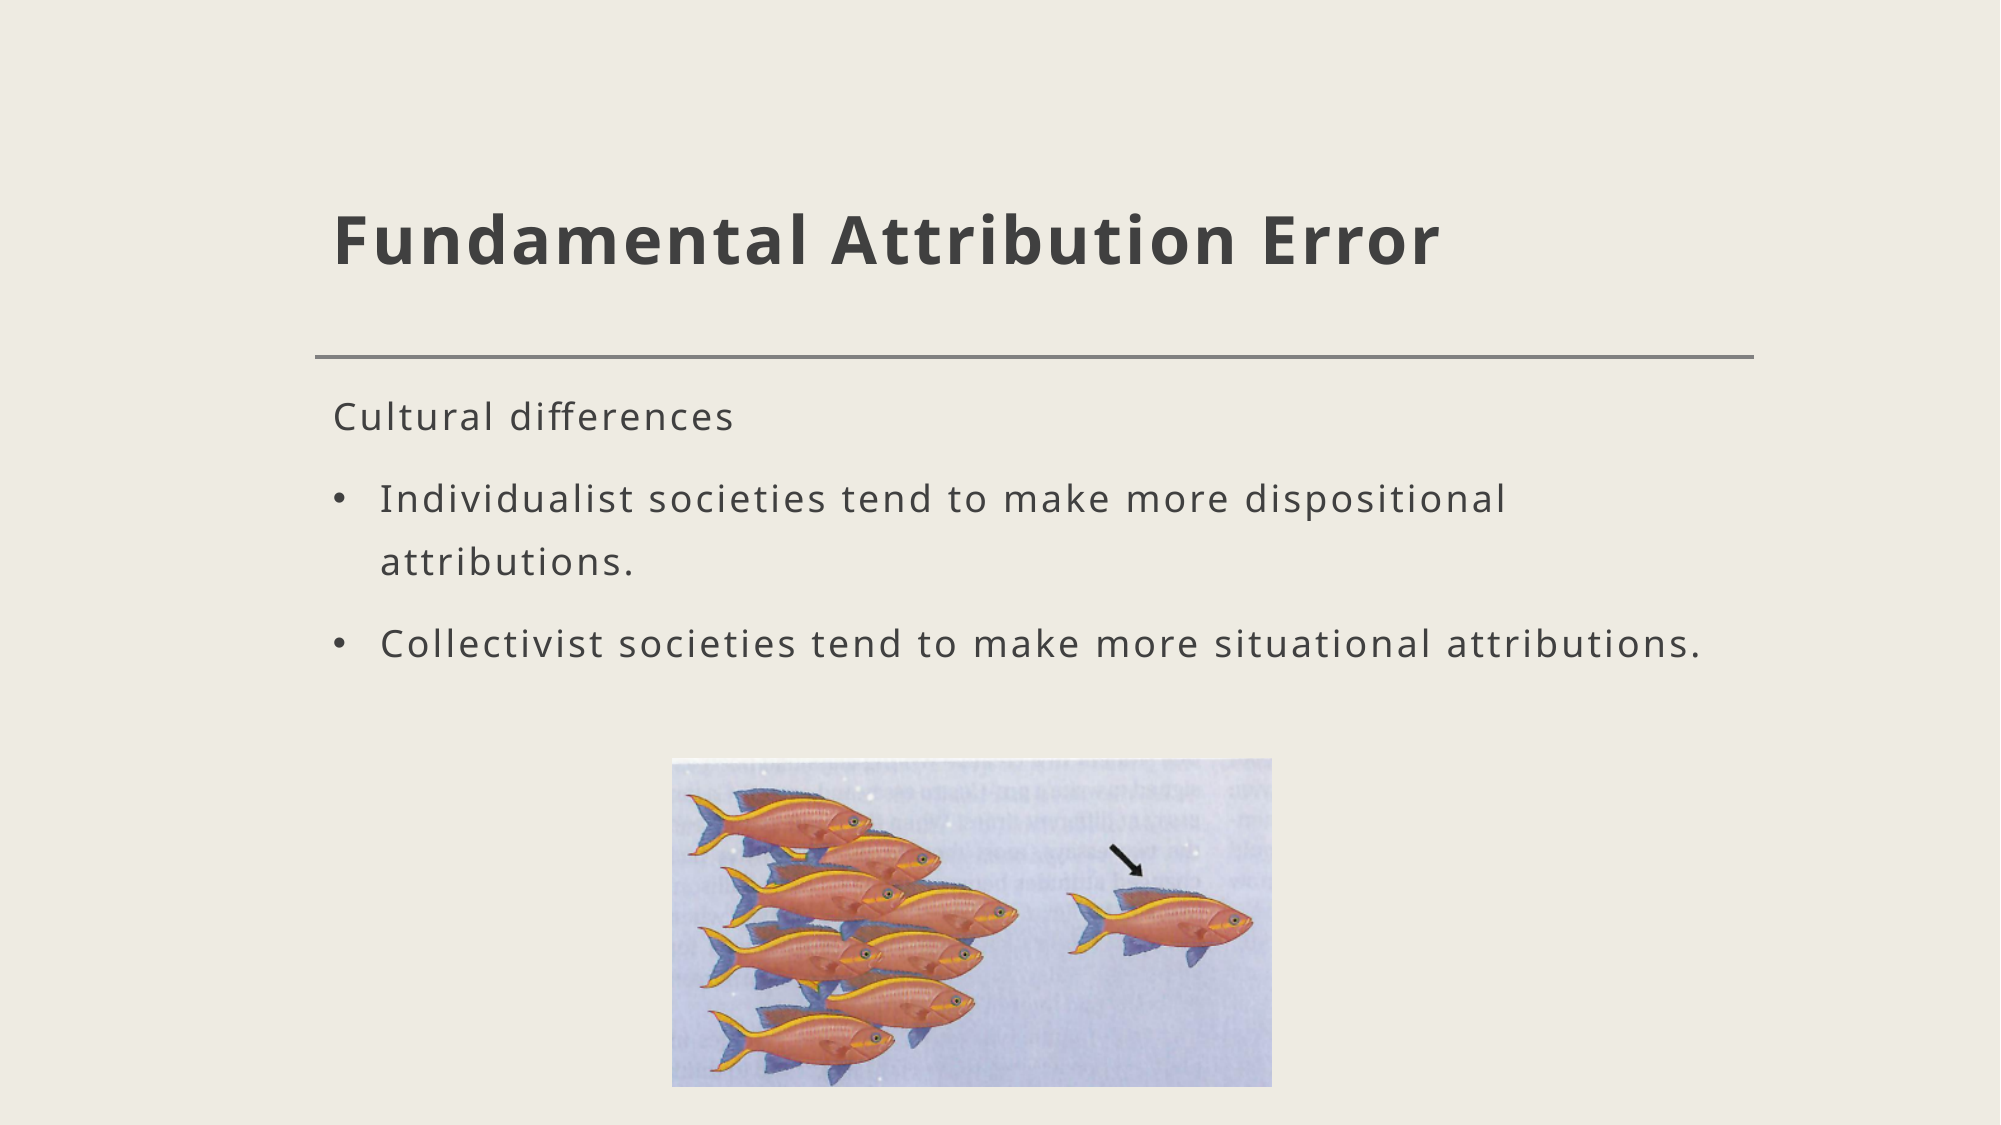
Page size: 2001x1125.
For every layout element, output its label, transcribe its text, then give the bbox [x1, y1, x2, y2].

title Fundamental Attribution Error [315, 72, 1754, 294]
picture [672, 758, 1273, 1087]
list Cultural differences Individualist societies tend to make more dispositional attributions. Collectivist societies tend to make more situational attributions. [315, 356, 1754, 979]
